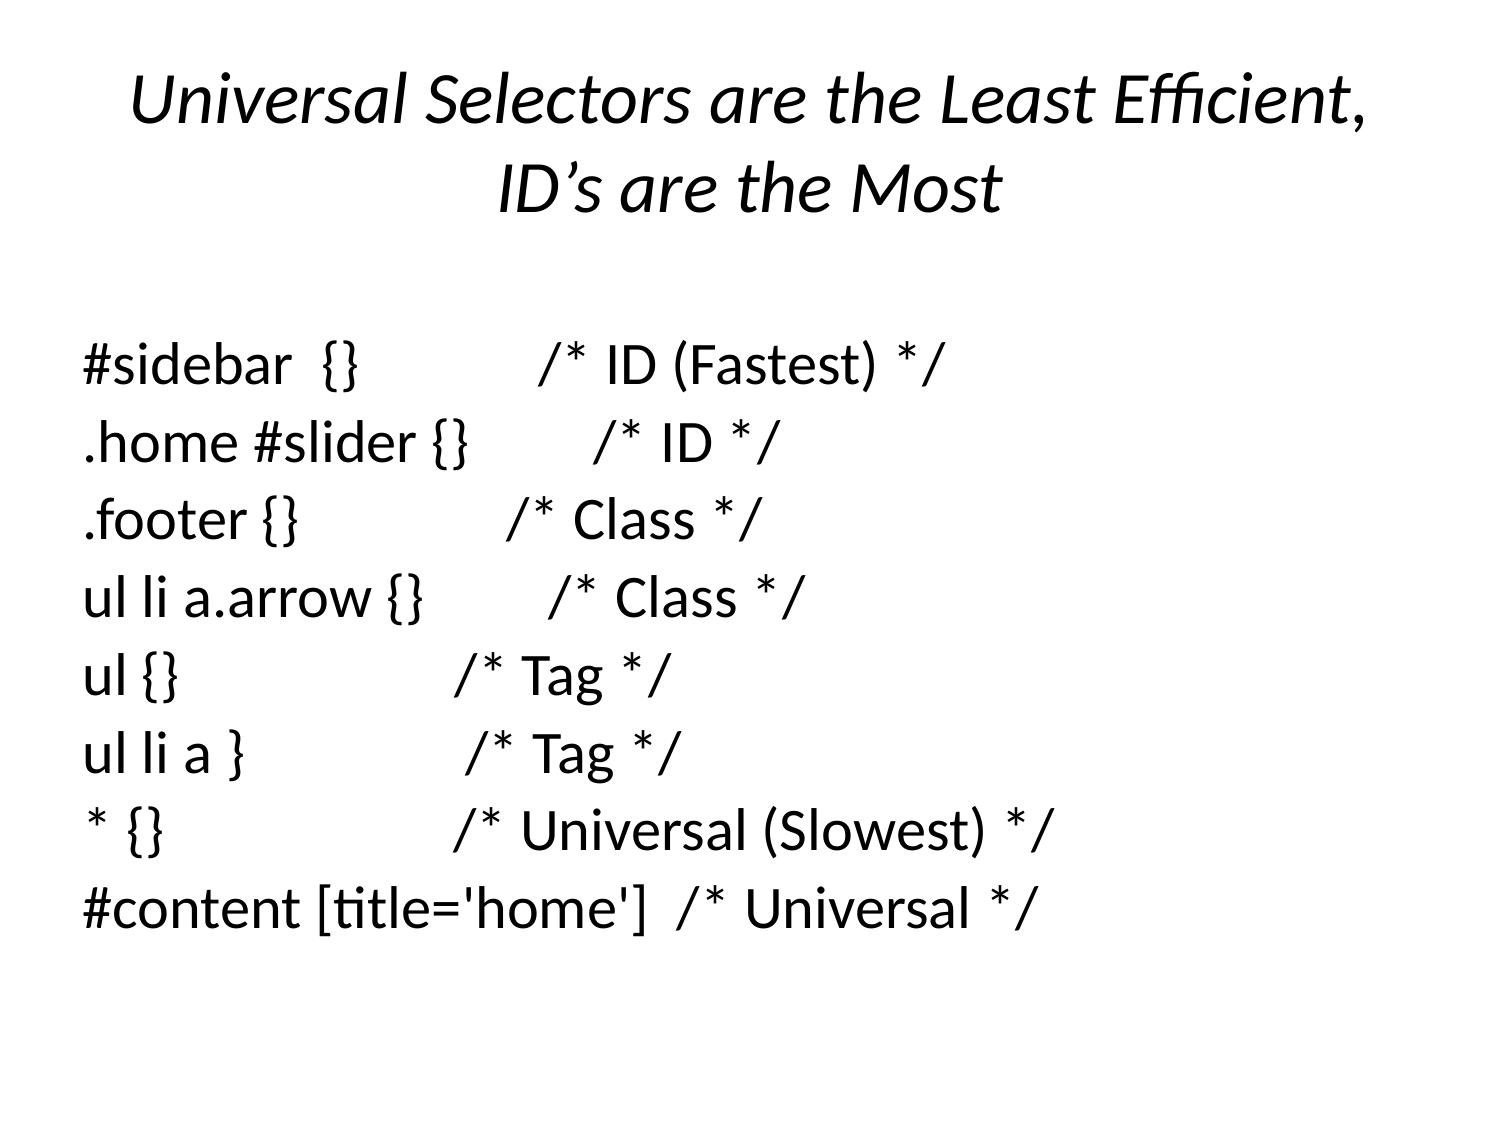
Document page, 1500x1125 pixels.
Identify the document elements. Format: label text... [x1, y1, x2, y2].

title Universal Selectors are the Least Efficient, ID’s are the Most [74, 44, 1426, 234]
list #sidebar {} /* ID (Fastest) */ .home #slider {} /* ID */ .footer {} /* Class */ ul li a.arrow {} /* Class */ ul {} /* Tag */ ul li a } /* Tag */ * {} /* Universal (Slowest) */ #content [title='home'] /* Universal */ [74, 324, 1426, 1006]
